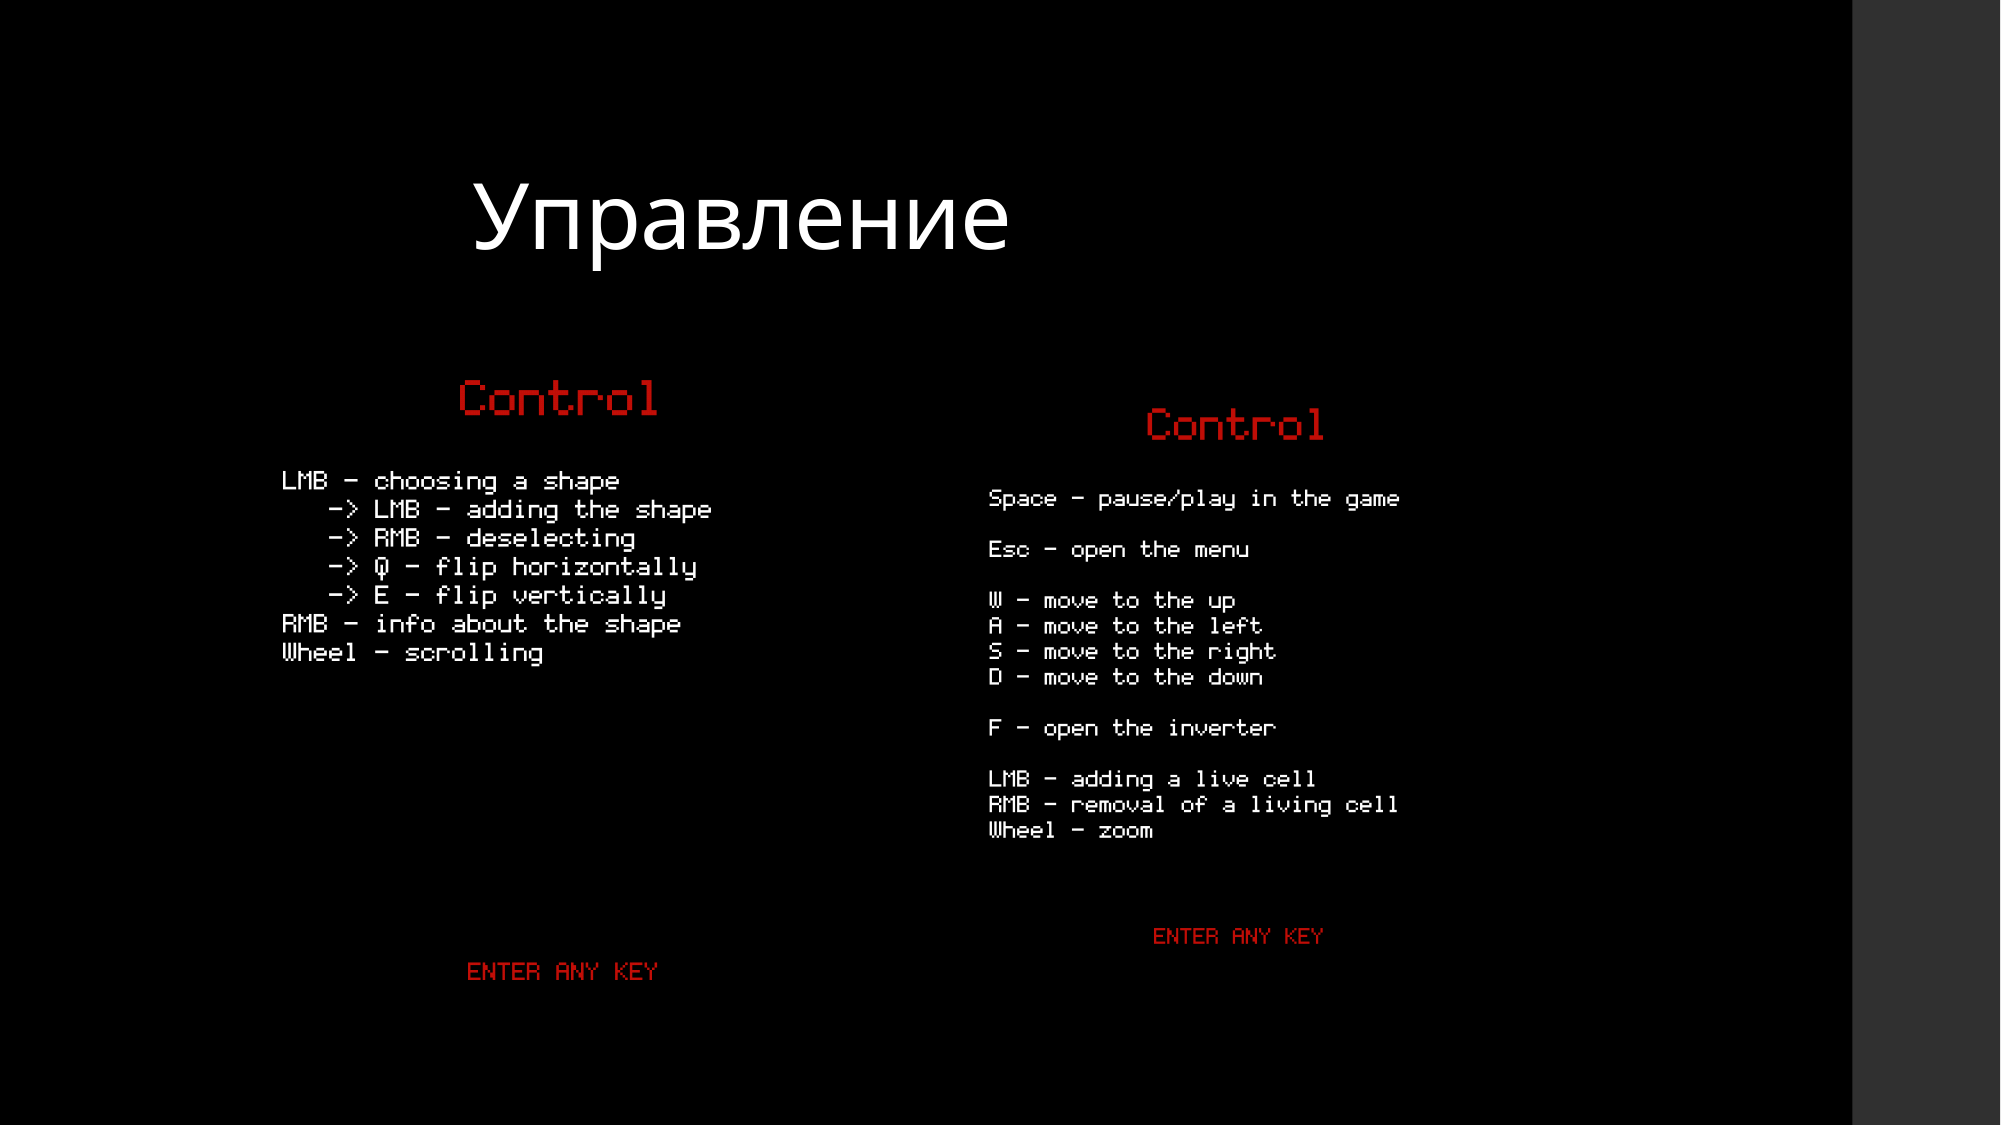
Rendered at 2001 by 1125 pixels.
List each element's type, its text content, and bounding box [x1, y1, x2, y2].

picture [921, 328, 1560, 967]
title Управление [206, 60, 1797, 278]
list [206, 290, 921, 1005]
